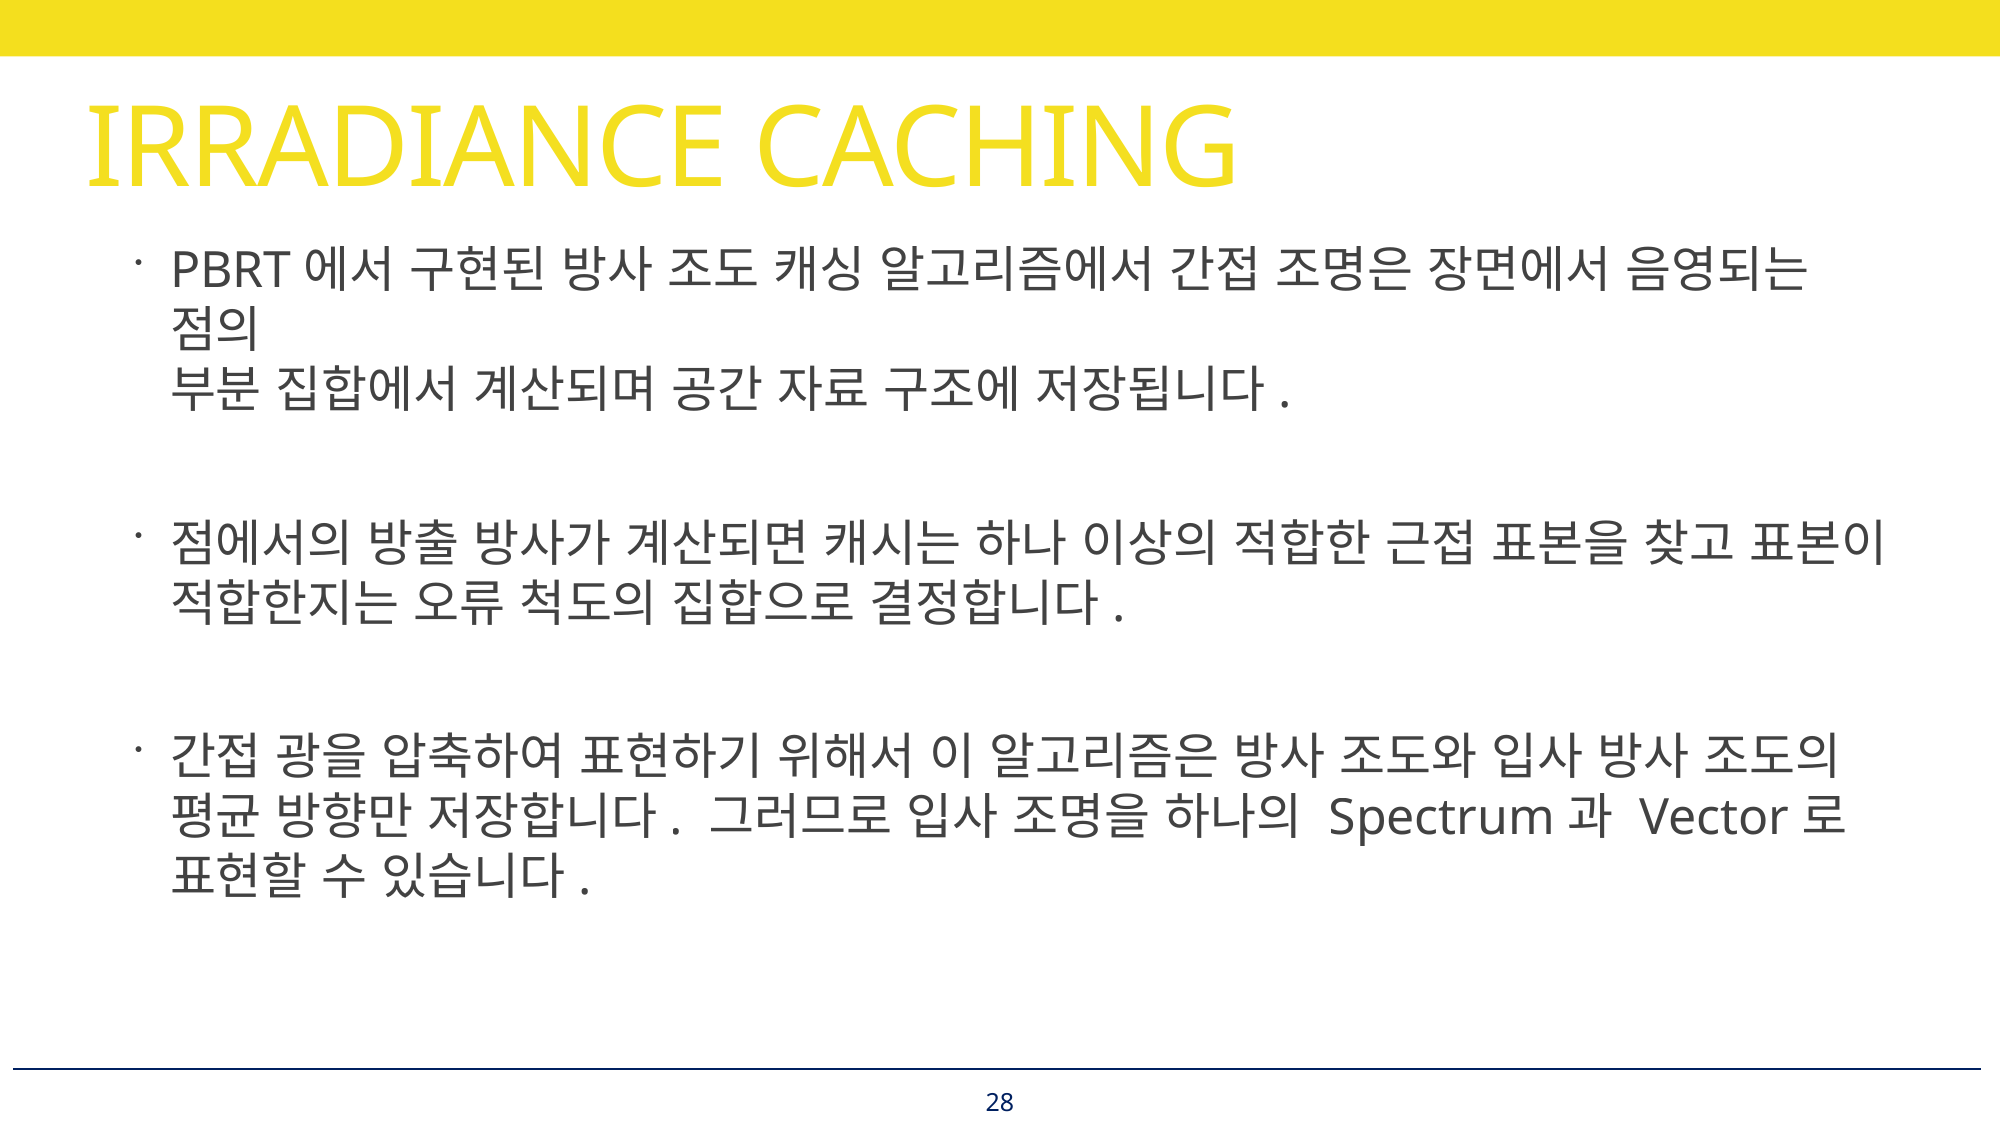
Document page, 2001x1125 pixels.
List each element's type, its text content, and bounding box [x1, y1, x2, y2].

list PBRT에서 구현된 방사 조도 캐싱 알고리즘에서 간접 조명은 장면에서 음영되는 점의 부분 집합에서 계산되며 공간 자료 구조에 저장됩니다. 점에서의 방출 방사가 계산되면 캐시는 하나 이상의 적합한 근접 표본을 찾고 표본이 적합한지는 오류 척도의 집합으로 결정합니다. 간접 광을 압축하여 표현하기 위해서 이 알고리즘은 방사 조도와 입사 방사 조도의 평균 방향만 저장합니다. 그러므로 입사 조명을 하나의 Spectrum과 Vector로 표현할 수 있습니다. [85, 237, 1915, 1049]
title IRRADIANCE CACHING [85, 89, 1915, 212]
slide_number 28 [916, 1078, 1084, 1125]
